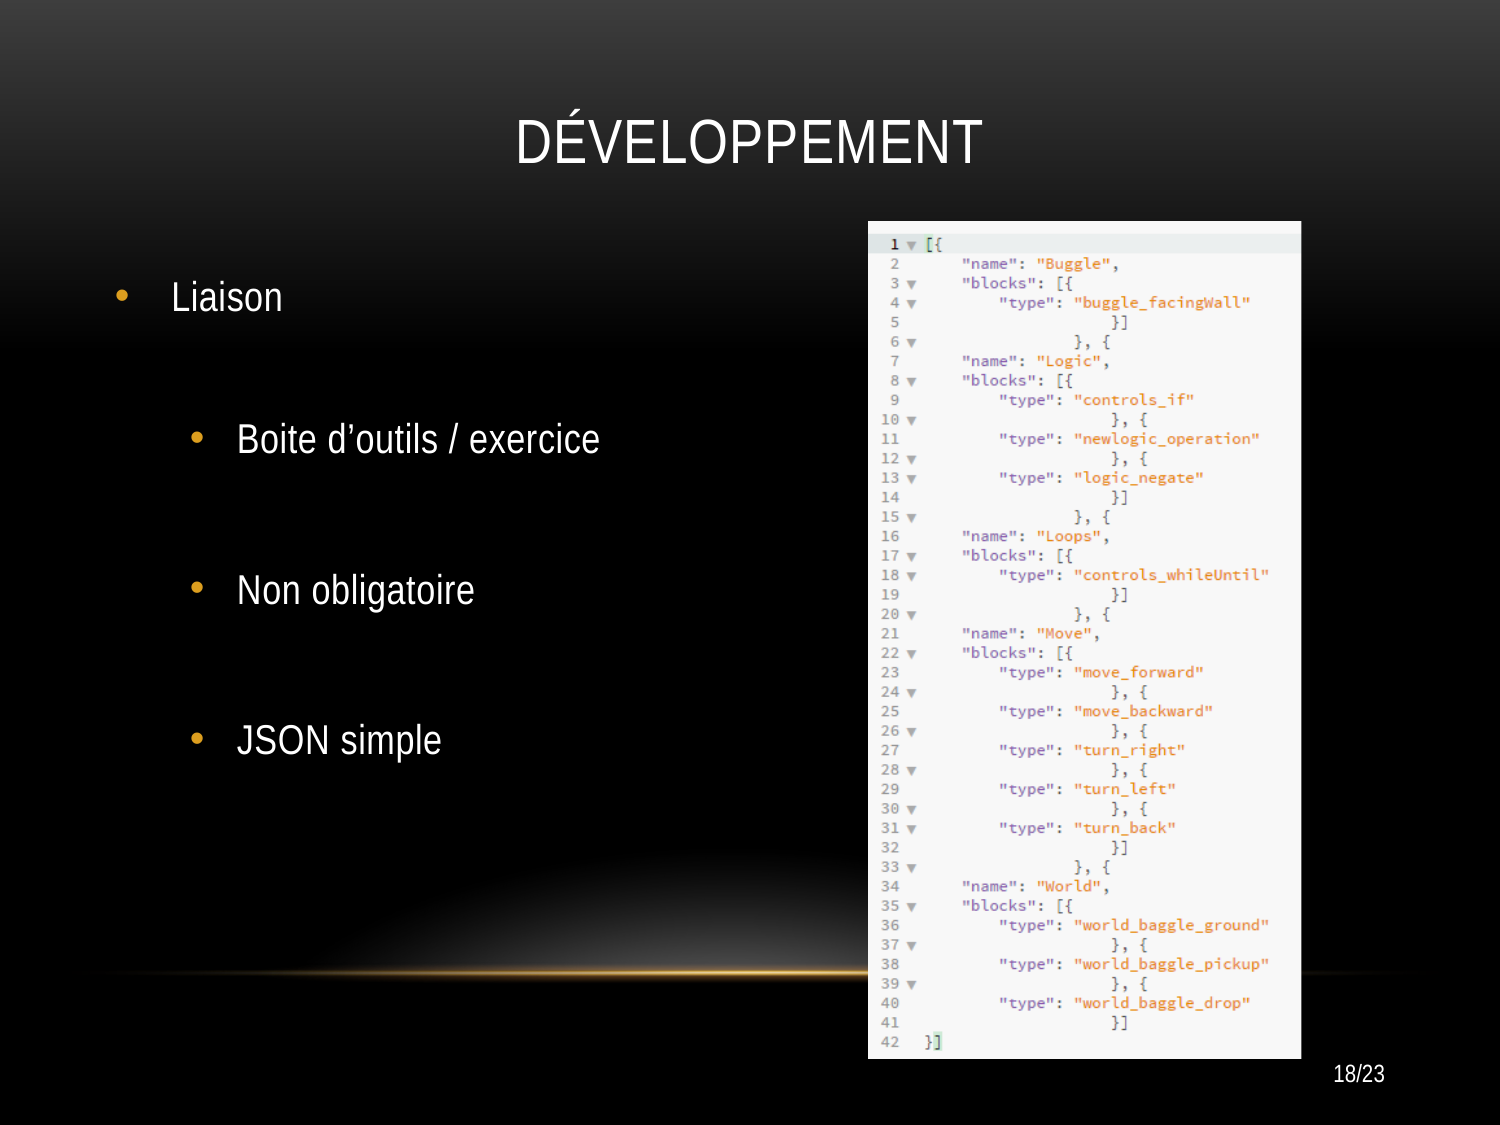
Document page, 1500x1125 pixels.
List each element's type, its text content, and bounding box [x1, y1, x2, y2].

list Liaison Boite d’outils / exercice Non obligatoire JSON simple [99, 262, 713, 938]
title développement [99, 45, 1400, 233]
slide_number 18/23 [1237, 1042, 1400, 1103]
picture [0, 0, 1500, 1125]
